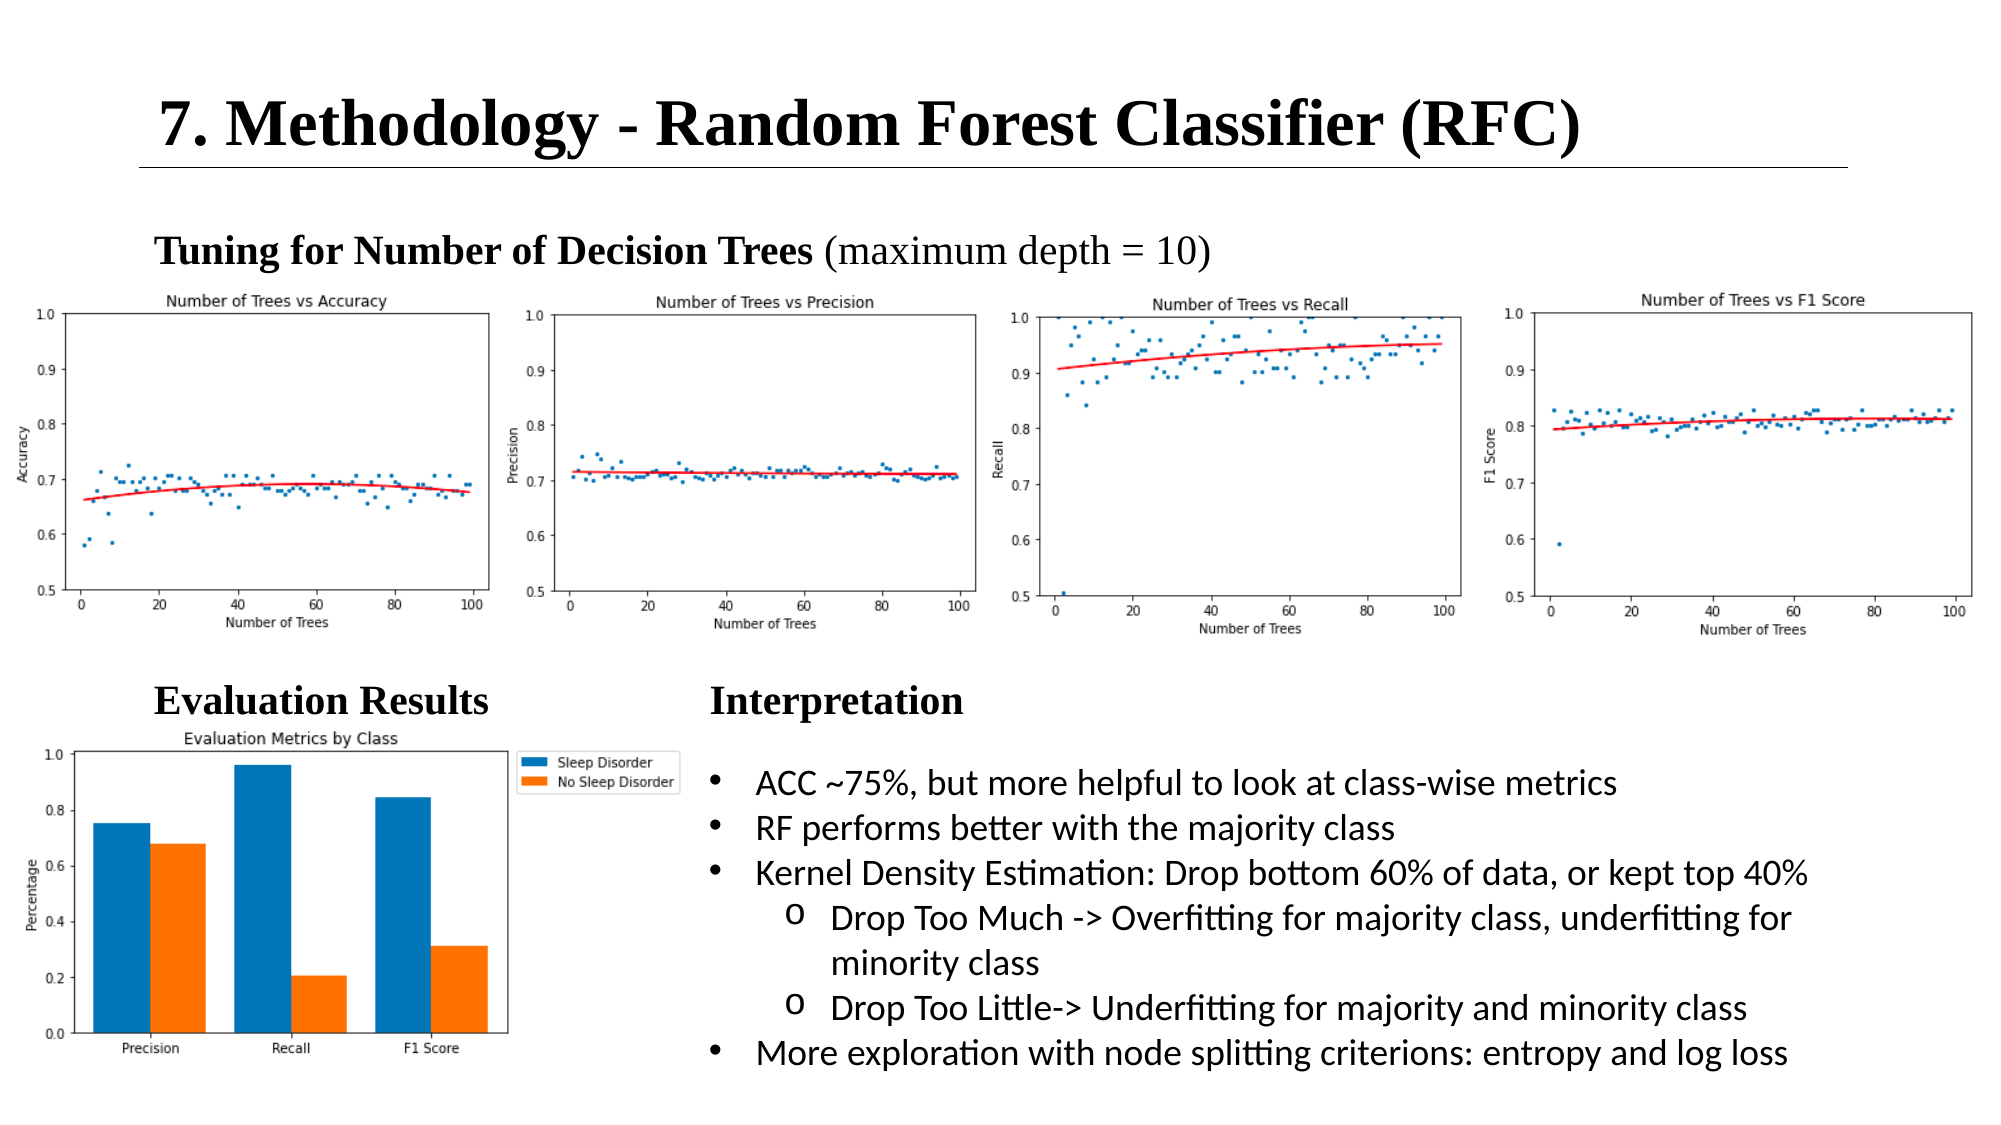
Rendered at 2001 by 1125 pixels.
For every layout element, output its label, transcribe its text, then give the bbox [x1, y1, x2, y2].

text_box Tuning for Number of Decision Trees (maximum depth = 10) Evaluation Results Interpretation [138, 215, 1849, 295]
text_box 7. Methodology - Random Forest Classifier (RFC) [143, 71, 1600, 167]
picture [12, 289, 2000, 649]
text_box Tuning for Number of Decision Trees (maximum depth = 10) Evaluation Results Interpretation [138, 635, 1849, 831]
text_box ACC ~75%, but more helpful to look at class-wise metrics RF performs better with the majority class Kernel Density Estimation: Drop bottom 60% of data, or kept top 40% Drop Too Much -> Overfitting for majority class, underfitting for minority class Drop Too Little-> Underfitting for majority and minority class More exploration with node splitting criterions: entropy and log loss [693, 749, 1933, 1080]
picture [21, 725, 682, 1061]
